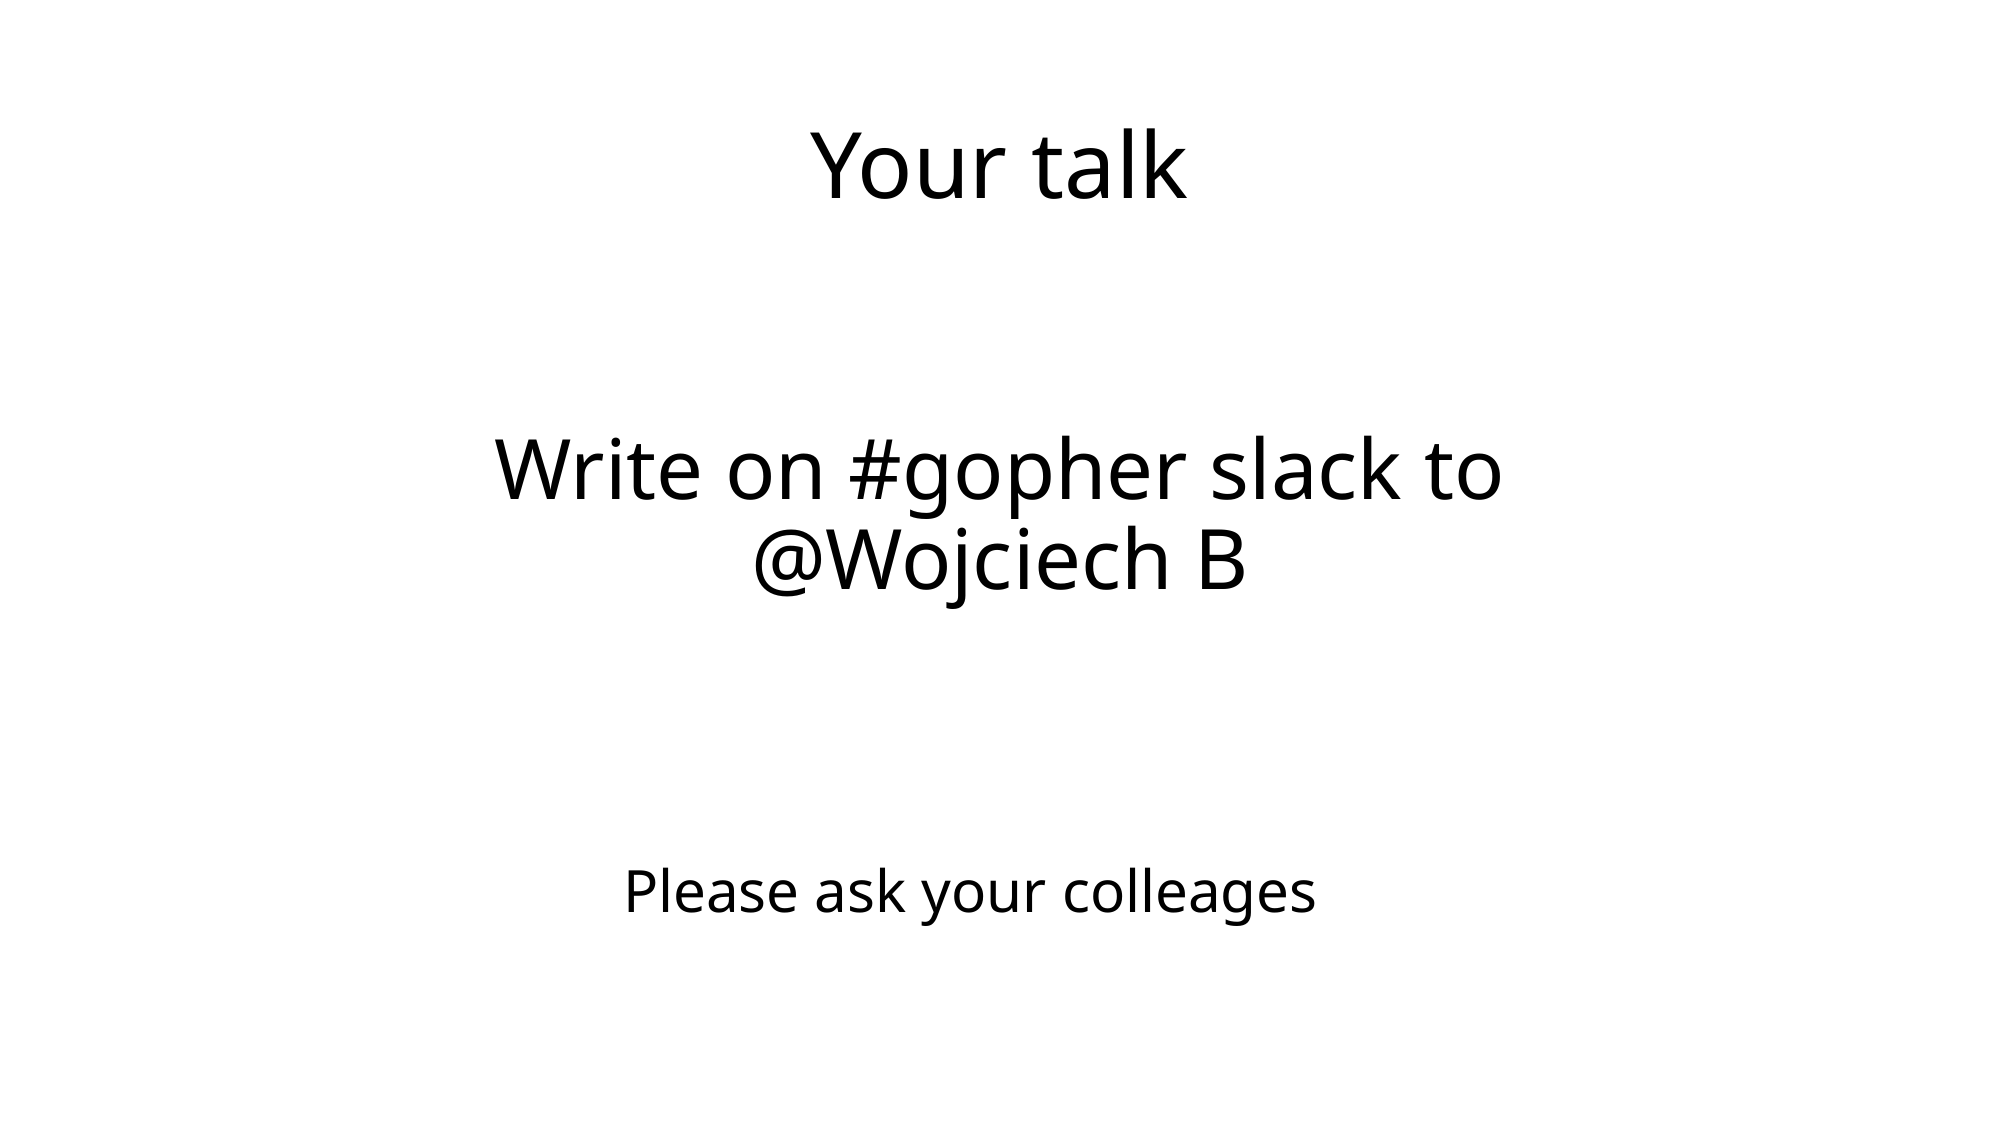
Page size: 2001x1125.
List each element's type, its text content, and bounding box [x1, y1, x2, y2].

list Write on #gopher slack to @Wojciech B [136, 298, 1863, 1014]
title Your talk [136, 59, 1863, 278]
